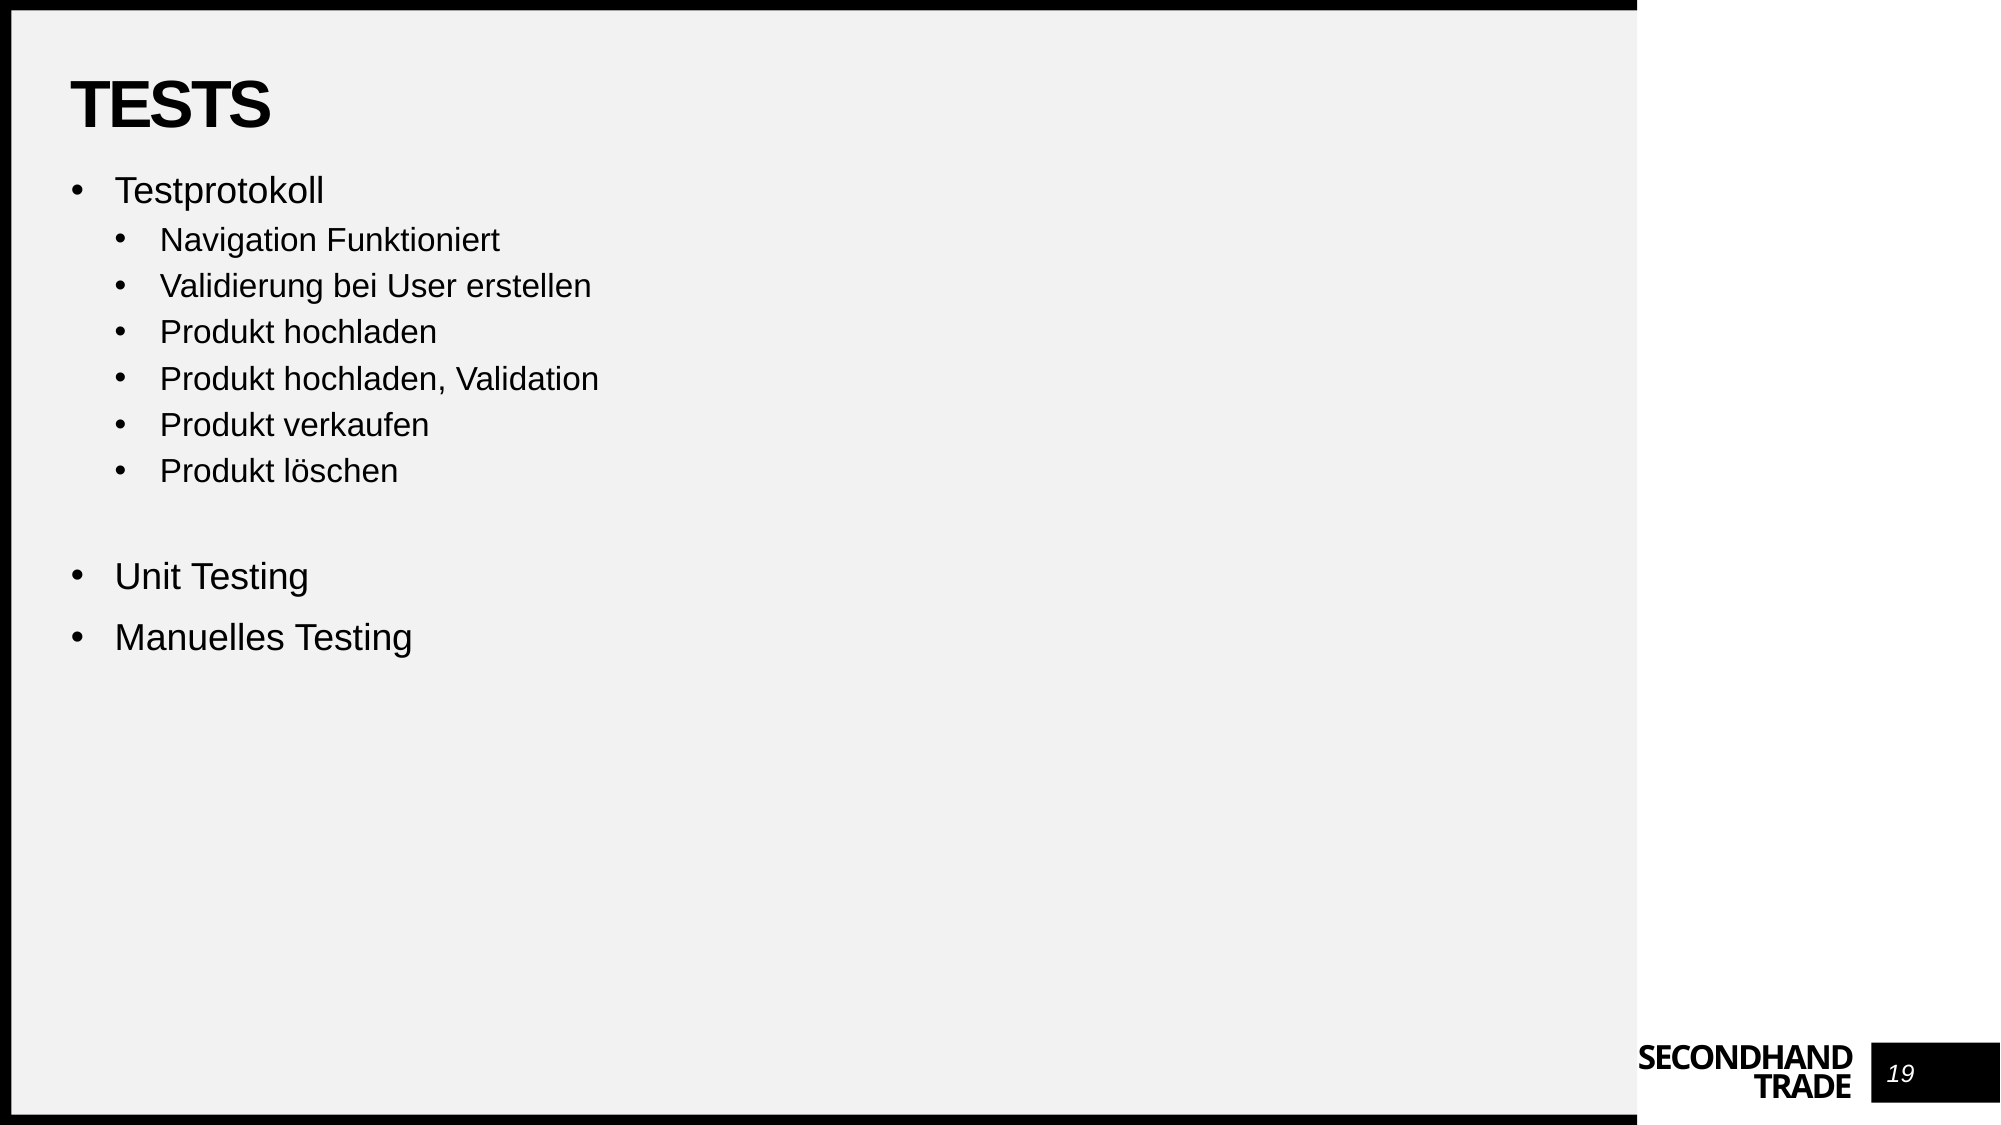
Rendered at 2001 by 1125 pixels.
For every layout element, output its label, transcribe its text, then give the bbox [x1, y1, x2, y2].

slide_number 19 [1877, 1050, 1924, 1096]
title Tests [70, 70, 1580, 142]
list Testprotokoll Navigation Funktioniert Validierung bei User erstellen Produkt hochladen Produkt hochladen, Validation Produkt verkaufen Produkt löschen Unit Testing Manuelles Testing [70, 171, 1580, 1014]
